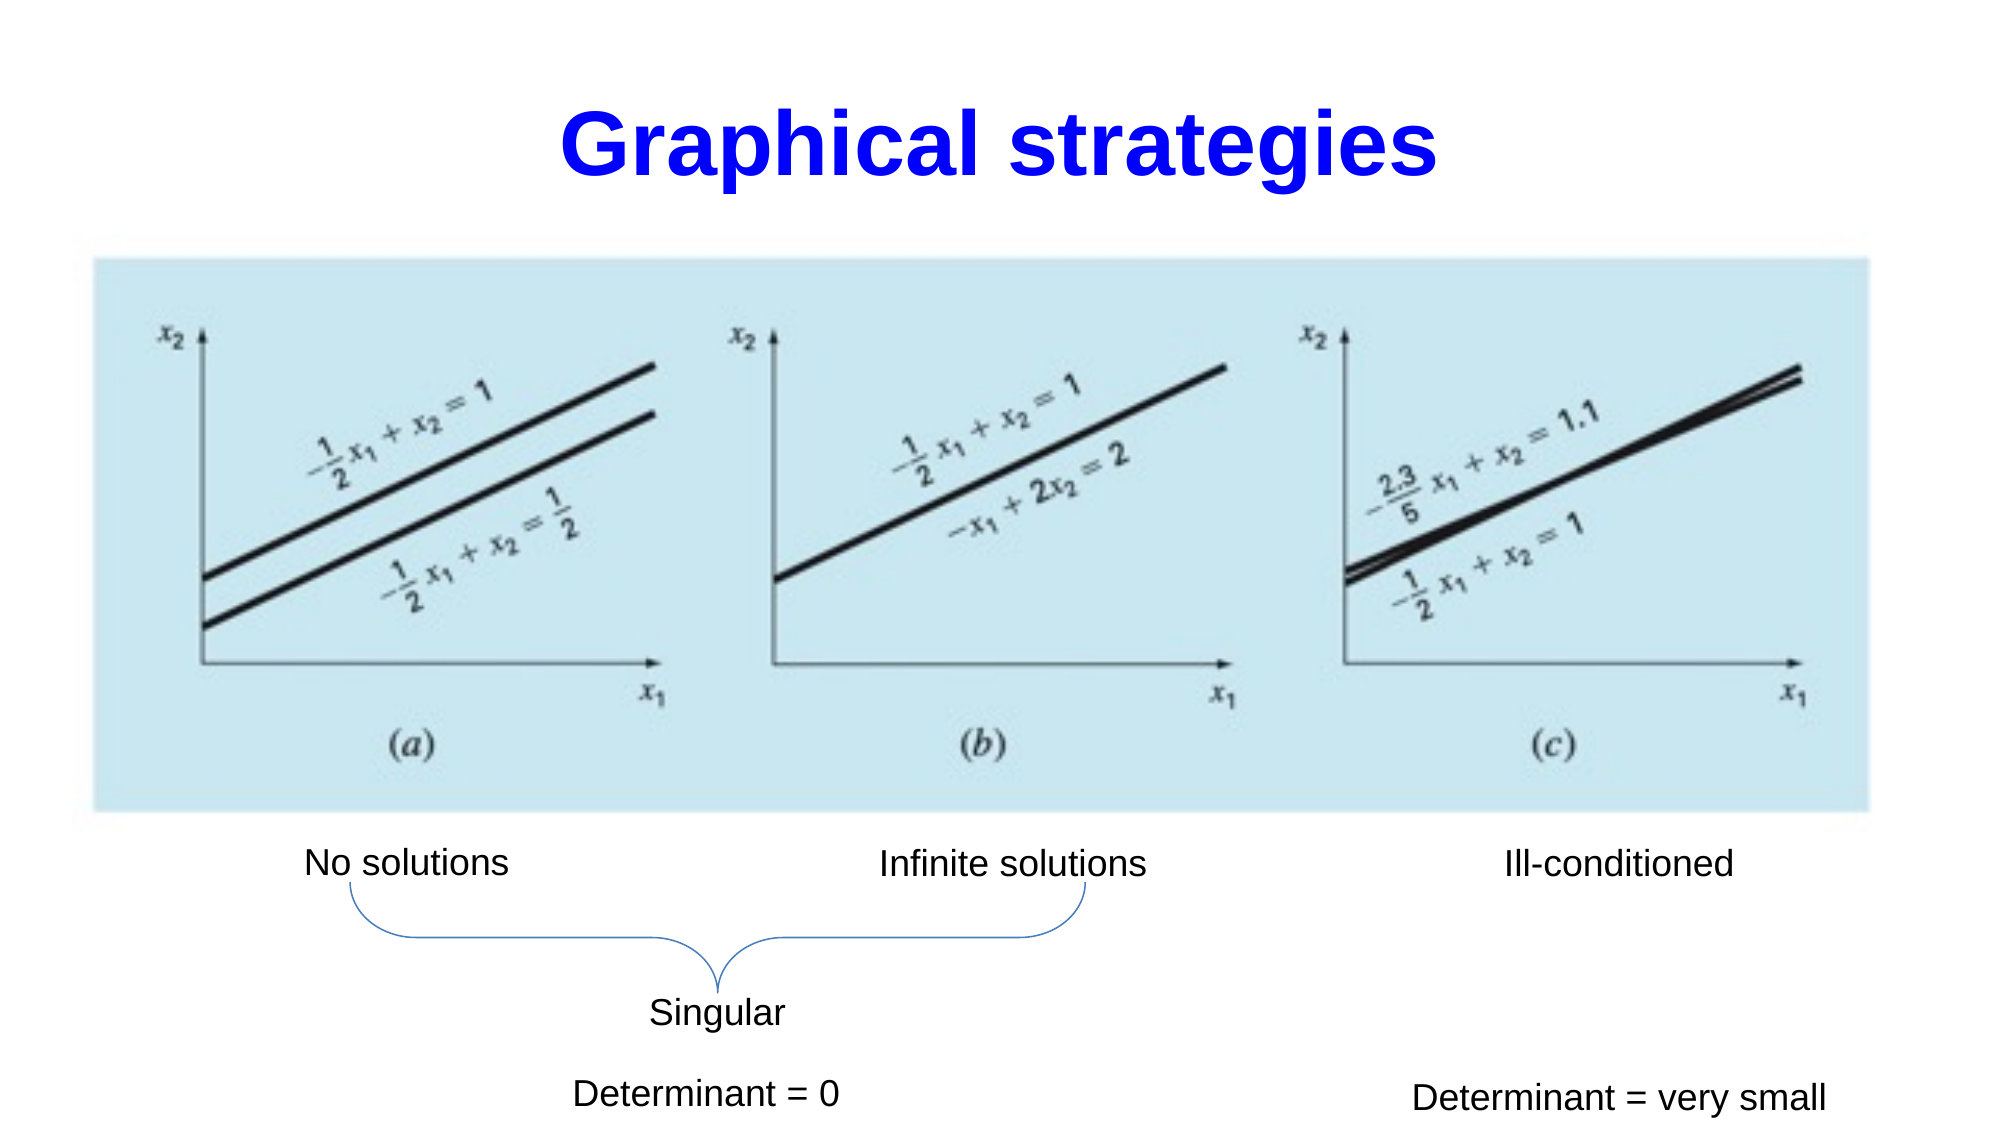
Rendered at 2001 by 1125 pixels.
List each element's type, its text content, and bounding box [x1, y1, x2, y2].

text_box [349, 882, 1087, 994]
text_box No solutions [288, 866, 525, 891]
title Graphical strategies [99, 44, 1901, 231]
text_box Ill-conditioned [1489, 866, 1750, 892]
text_box Determinant = 0 [557, 1061, 856, 1122]
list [72, 232, 1928, 855]
text_box Singular [634, 980, 801, 1041]
text_box Determinant = very small [1396, 1065, 1842, 1125]
text_box Infinite solutions [864, 866, 1163, 892]
